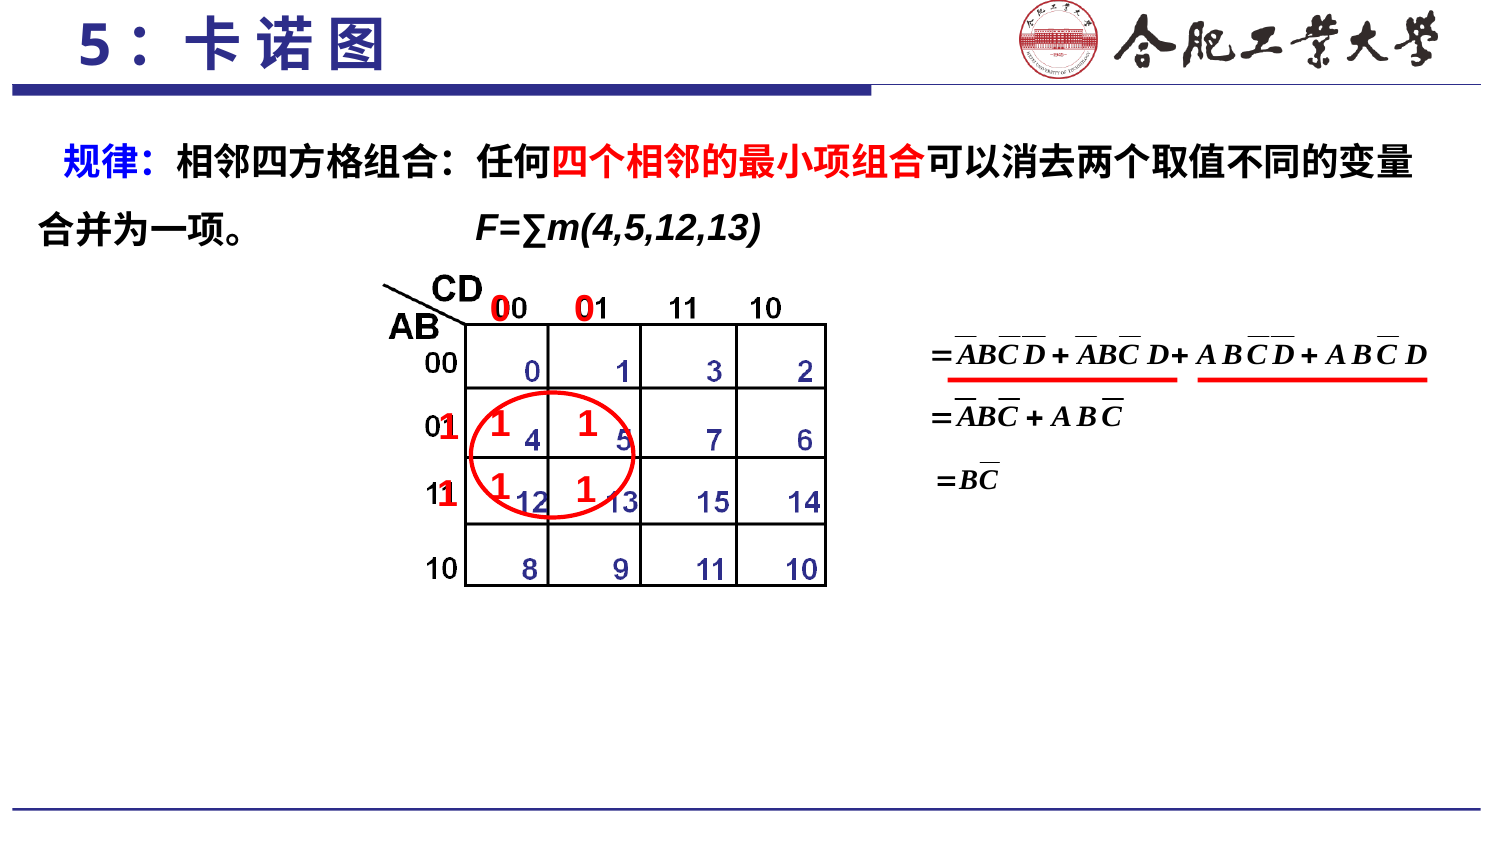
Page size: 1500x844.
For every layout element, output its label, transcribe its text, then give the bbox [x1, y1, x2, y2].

text_box 规律：相邻四方格组合：任何四个相邻的最小项组合可以消去两个取值不同的变量合并为一项。 [24, 109, 1453, 338]
picture [1019, 0, 1438, 79]
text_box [924, 329, 1434, 372]
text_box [924, 392, 1131, 435]
text_box 5：卡 诺 图 [63, 0, 401, 85]
text_box F=∑m(4,5,12,13) [462, 196, 945, 255]
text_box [930, 455, 1005, 497]
picture [374, 271, 832, 598]
